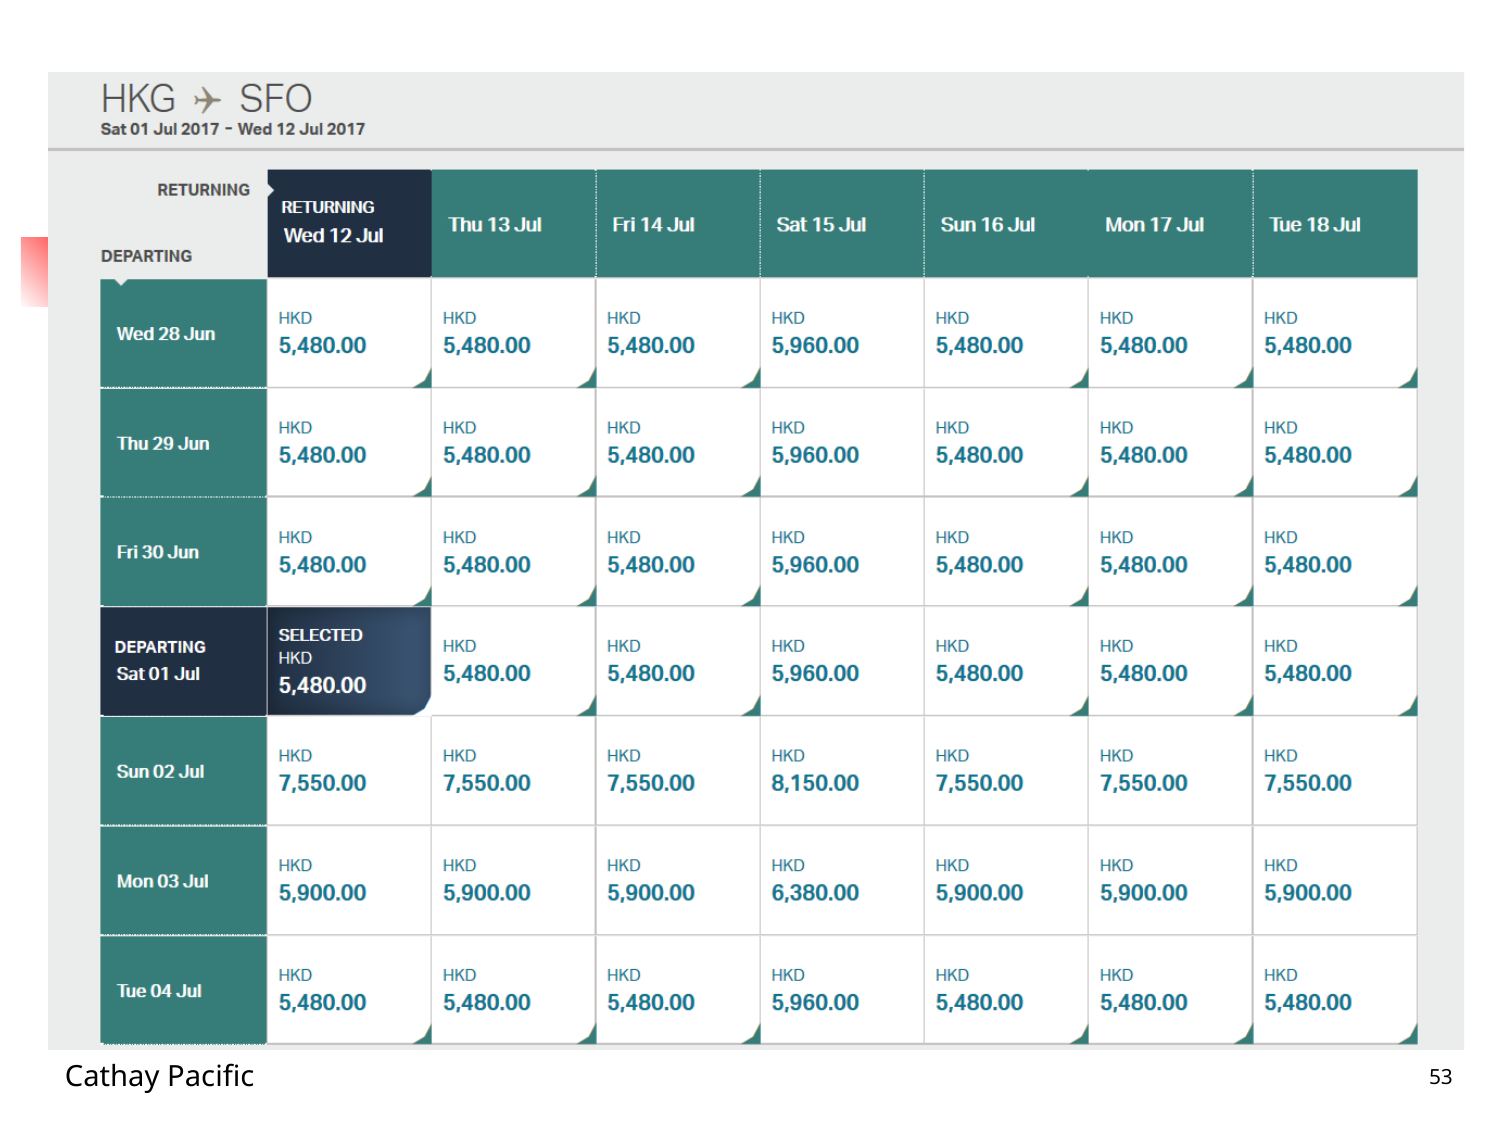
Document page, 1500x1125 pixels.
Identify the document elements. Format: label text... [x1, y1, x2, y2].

picture [47, 72, 1465, 1051]
text_box Cathay Pacific [49, 1058, 413, 1100]
slide_number 53 [1154, 1052, 1468, 1100]
